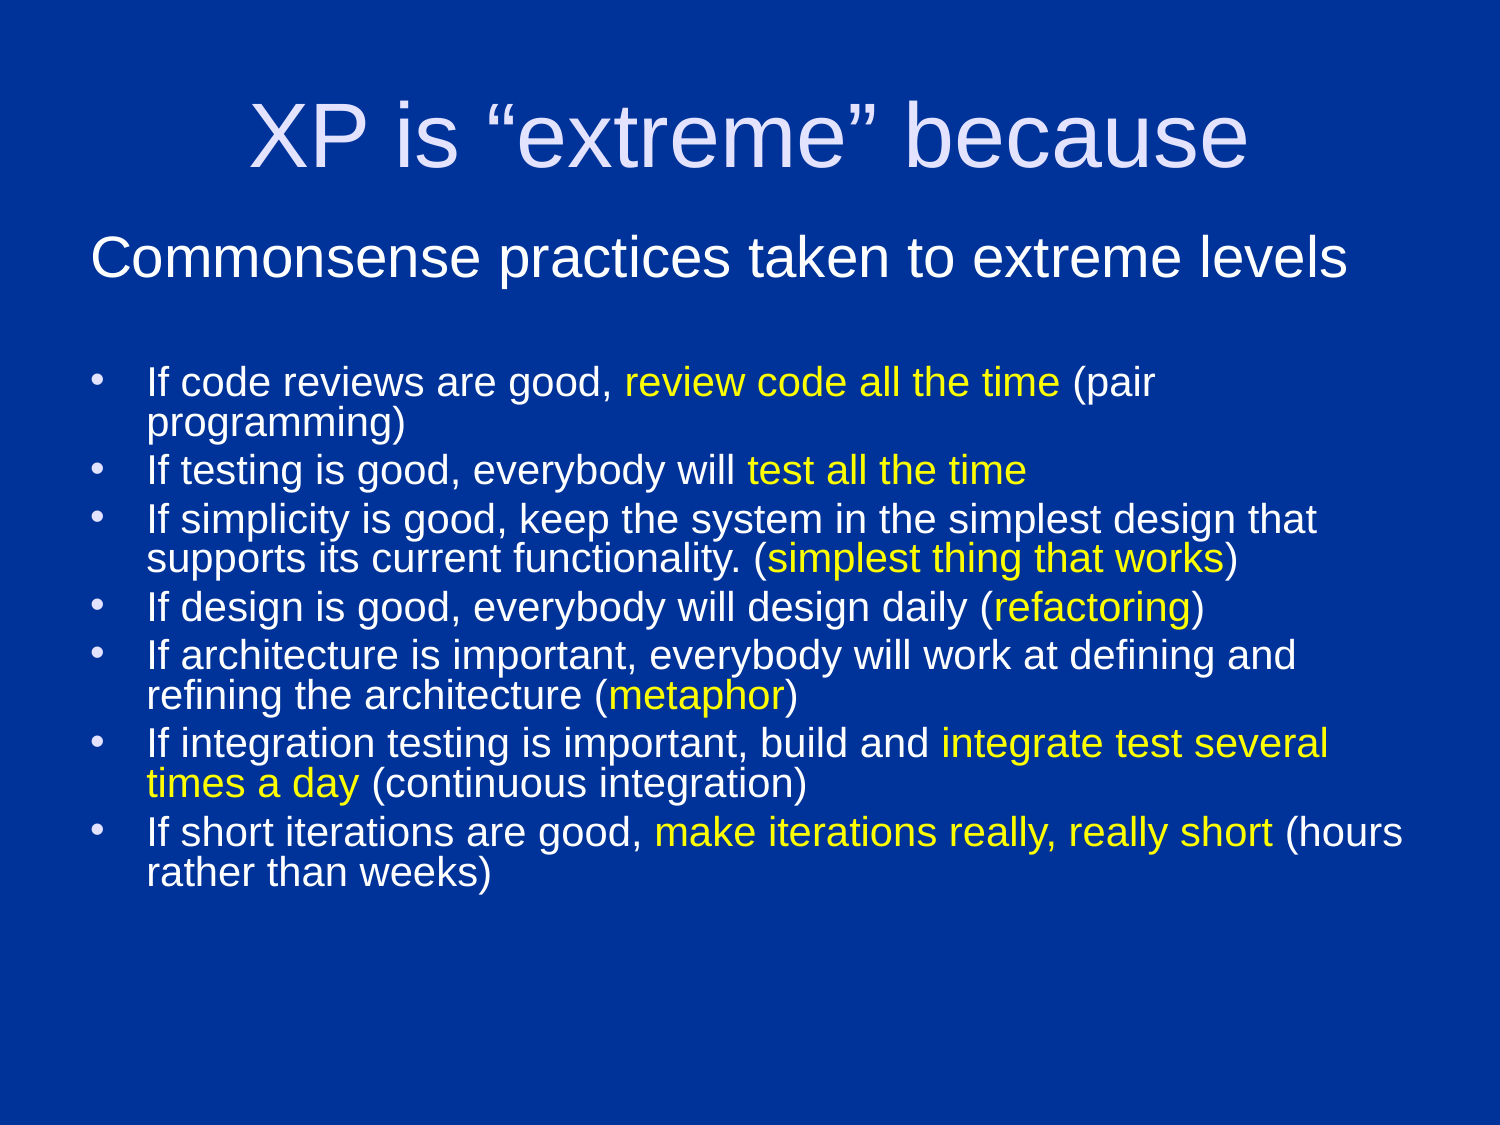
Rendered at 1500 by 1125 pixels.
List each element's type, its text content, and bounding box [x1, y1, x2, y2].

list Commonsense practices taken to extreme levels If code reviews are good, review code all the time (pair programming) If testing is good, everybody will test all the time If simplicity is good, keep the system in the simplest design that supports its current functionality. (simplest thing that works) If design is good, everybody will design daily (refactoring) If architecture is important, everybody will work at defining and refining the architecture (metaphor) If integration testing is important, build and integrate test several times a day (continuous integration) If short iterations are good, make iterations really, really short (hours rather than weeks) [75, 224, 1425, 963]
title XP is “extreme” because [75, 37, 1425, 224]
